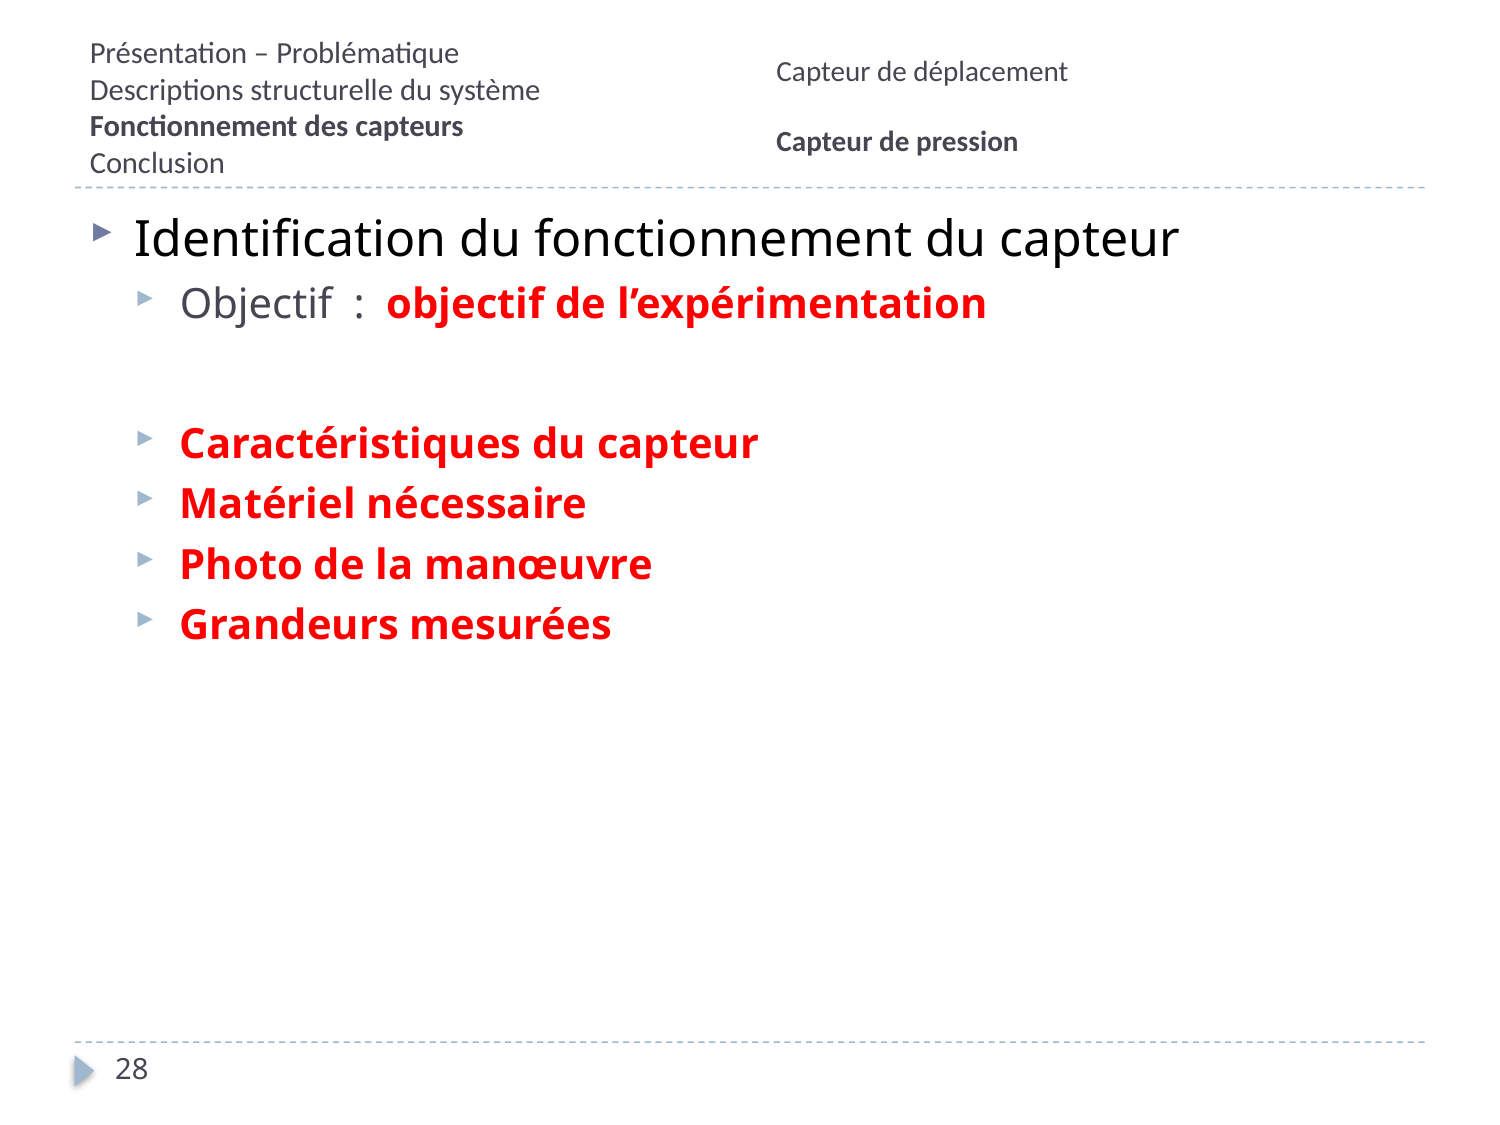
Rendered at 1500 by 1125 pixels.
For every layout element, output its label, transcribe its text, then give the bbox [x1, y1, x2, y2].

slide_number 28 [100, 1042, 426, 1103]
list Identification du fonctionnement du capteur Objectif : objectif de l’expérimentation Caractéristiques du capteur Matériel nécessaire Photo de la manœuvre Grandeurs mesurées [75, 199, 1425, 1010]
title Présentation – Problématique Descriptions structurelle du système Fonctionnement des capteurs Conclusion [75, 24, 739, 188]
text_box Capteur de déplacement Capteur de pression [761, 23, 1425, 186]
